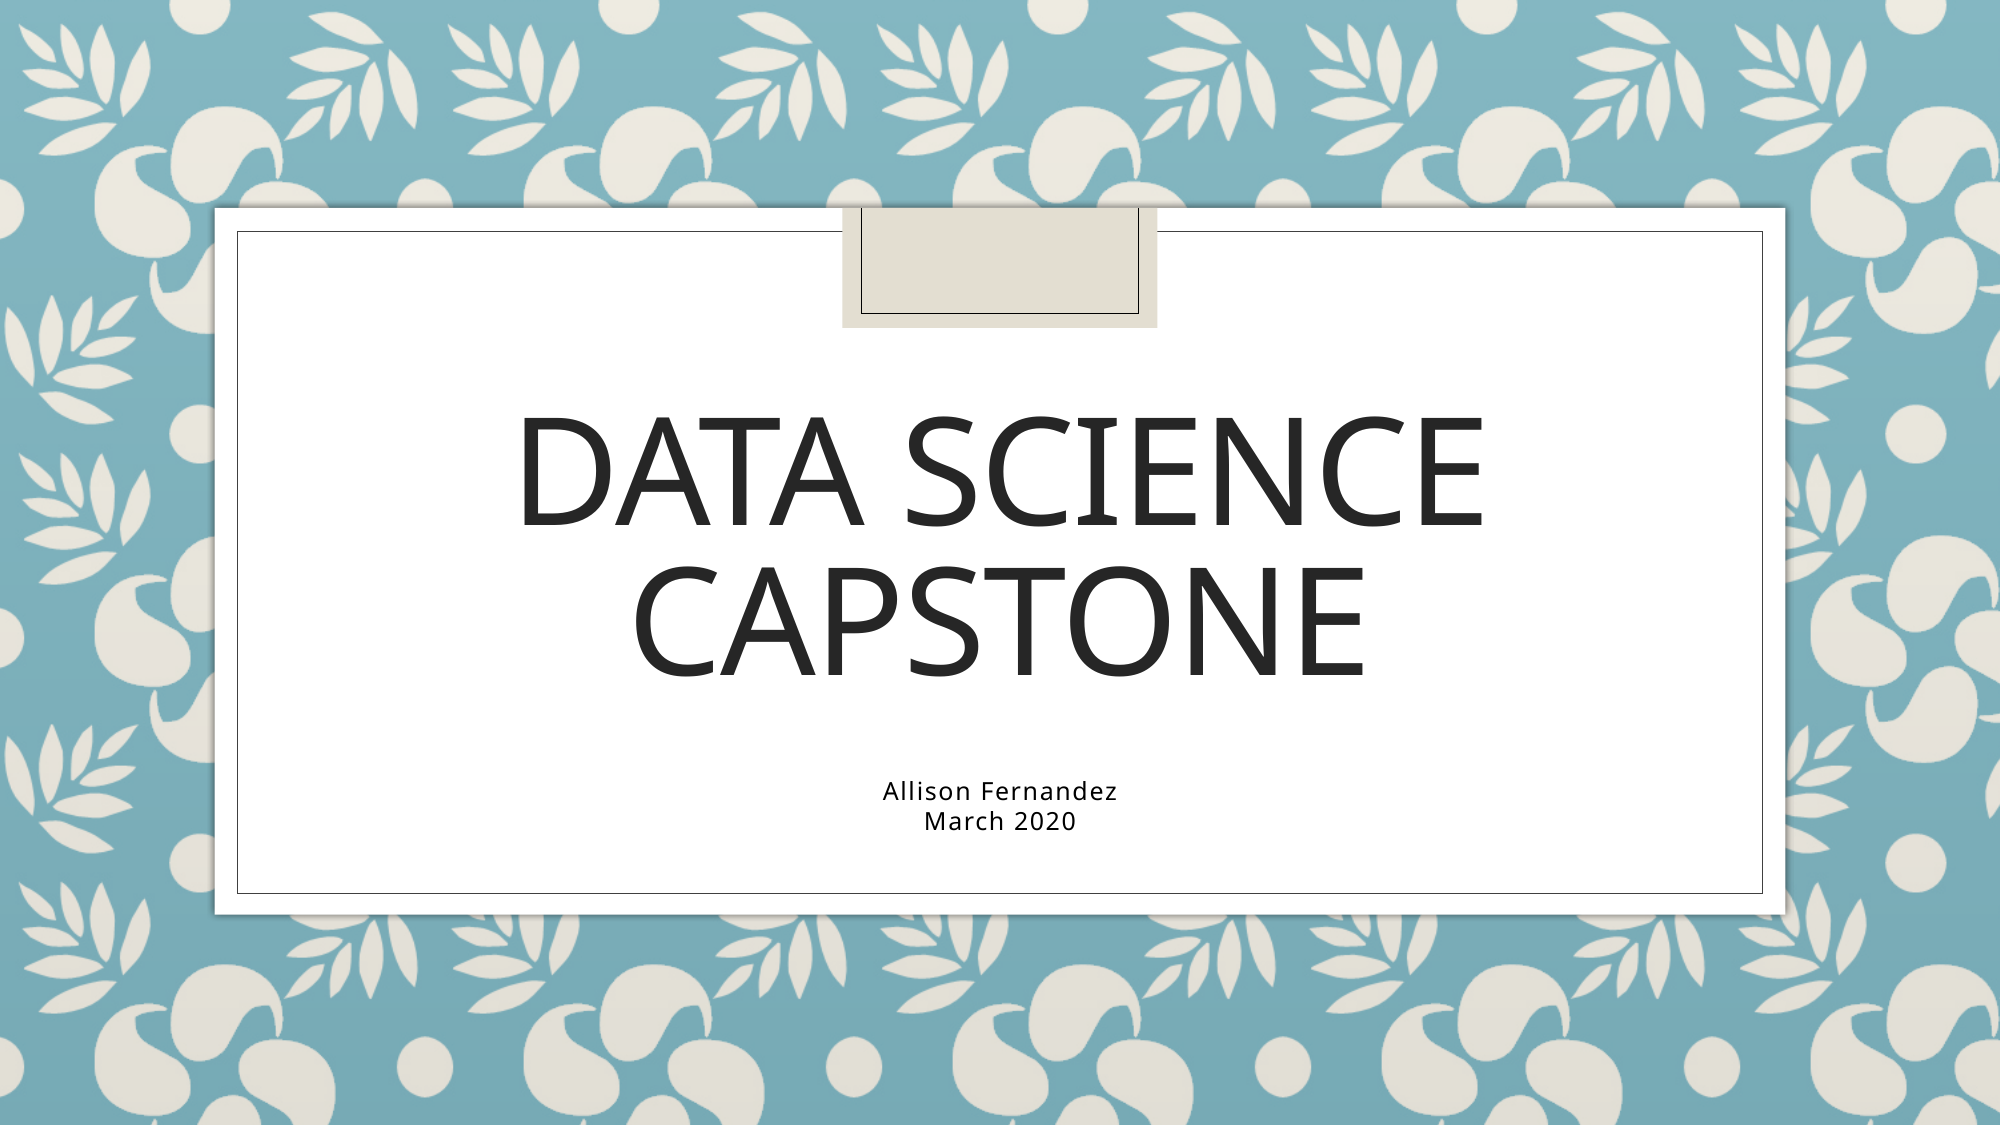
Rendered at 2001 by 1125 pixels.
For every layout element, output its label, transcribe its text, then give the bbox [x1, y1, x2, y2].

subtitle Allison Fernandez March 2020 [256, 768, 1745, 844]
title Data science capstone [256, 343, 1744, 768]
